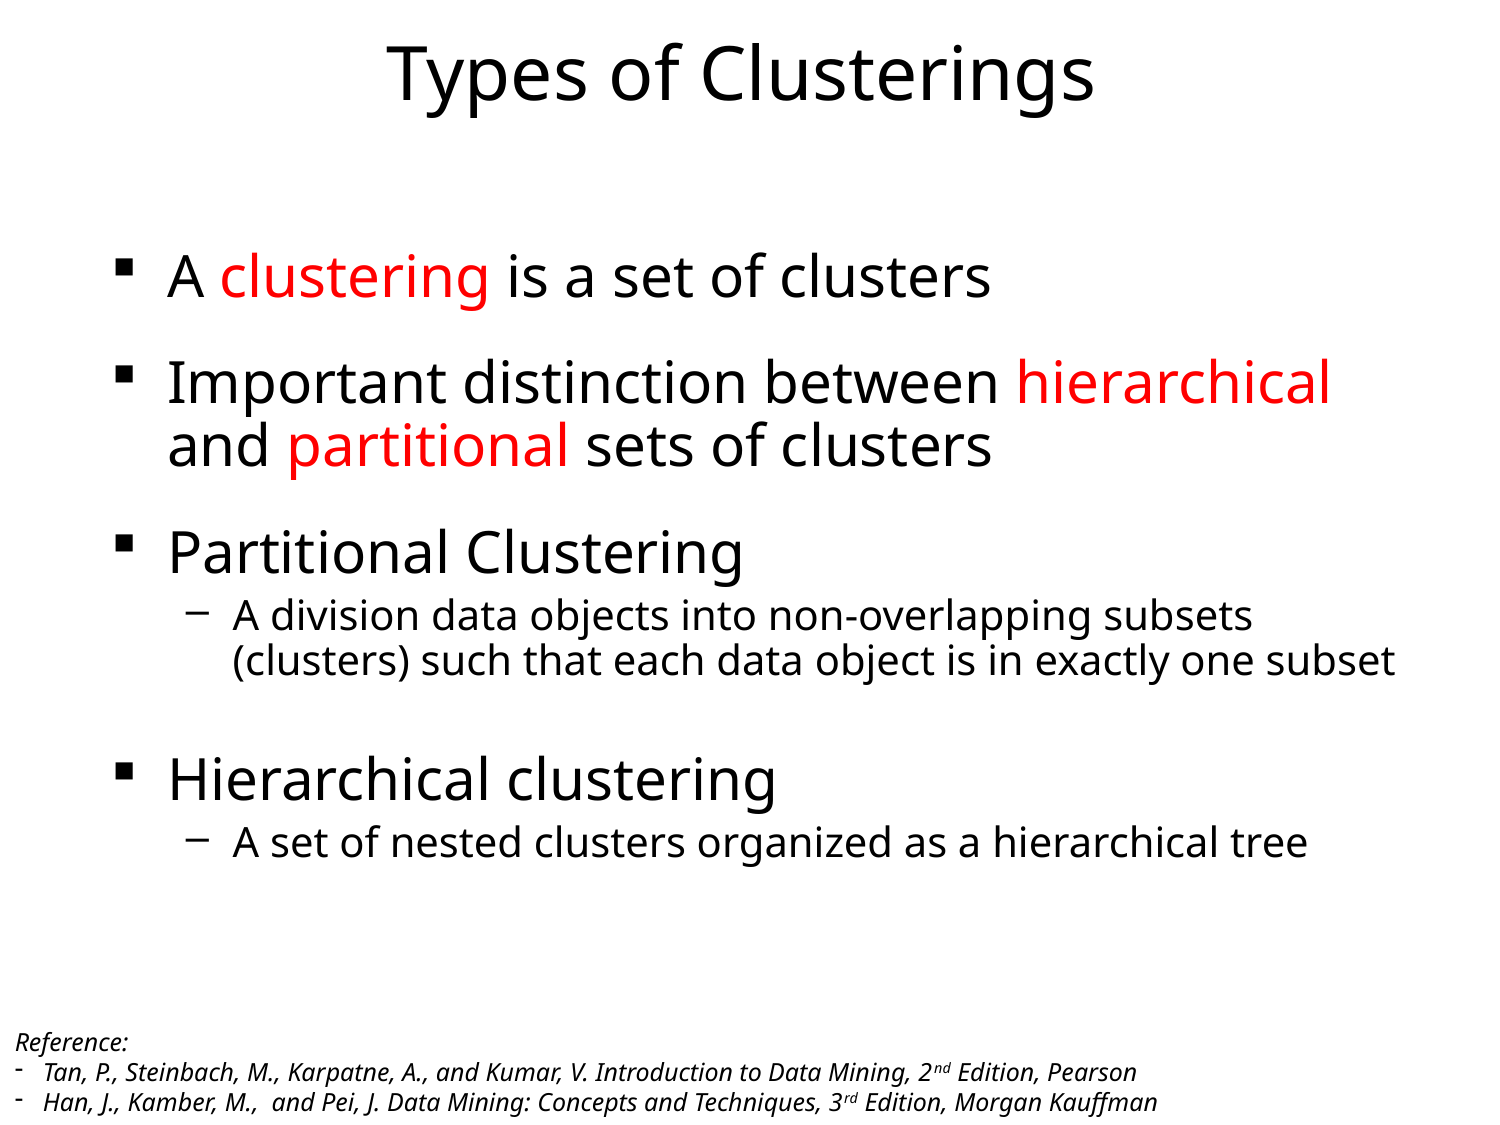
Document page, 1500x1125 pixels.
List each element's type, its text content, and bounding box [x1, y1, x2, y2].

list A clustering is a set of clusters Important distinction between hierarchical and partitional sets of clusters Partitional Clustering A division data objects into non-overlapping subsets (clusters) such that each data object is in exactly one subset Hierarchical clustering A set of nested clusters organized as a hierarchical tree [95, 239, 1423, 905]
title Types of Clusterings [62, 24, 1422, 116]
